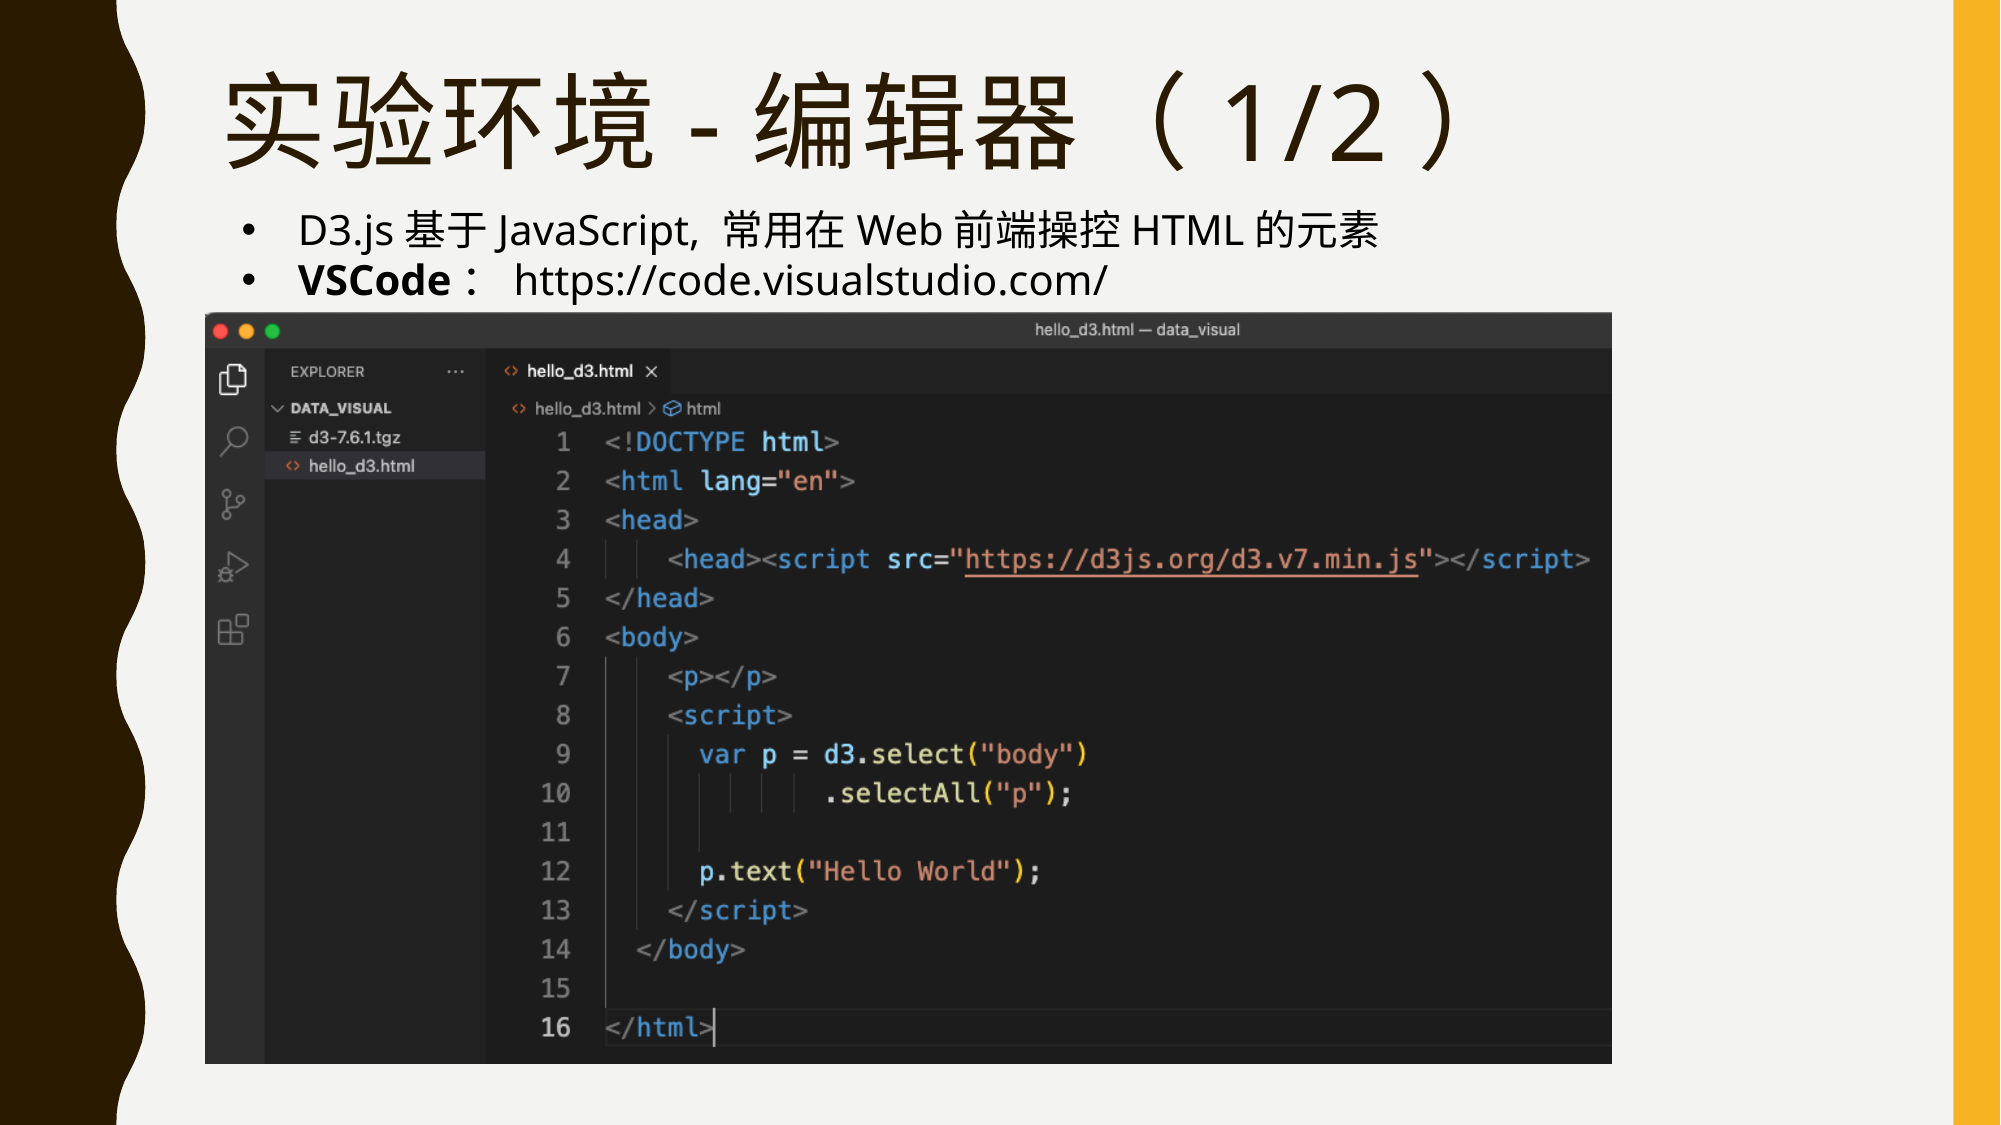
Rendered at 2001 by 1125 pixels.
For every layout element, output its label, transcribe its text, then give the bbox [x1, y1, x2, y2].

picture [205, 312, 1612, 1064]
text_box D3.js基于JavaScript, 常用在Web前端操控HTML的元素 VSCode：https://code.visualstudio.com/ [226, 196, 1459, 312]
title 实验环境-编辑器（1/2） [205, 62, 1875, 201]
